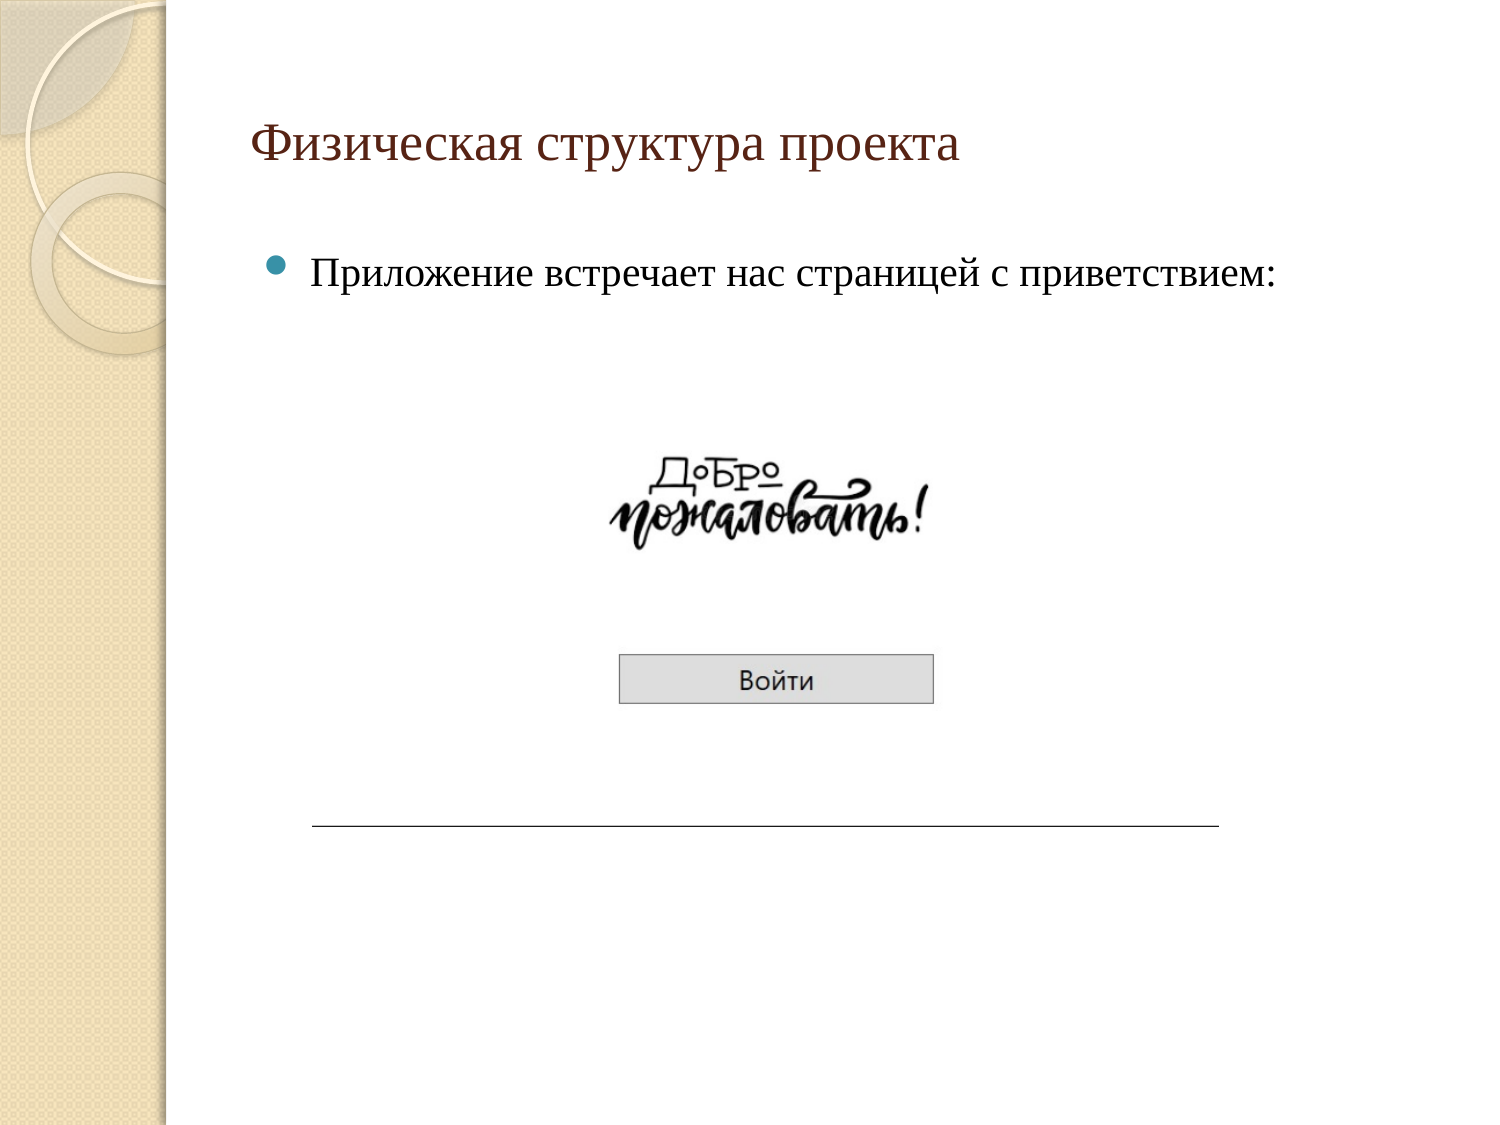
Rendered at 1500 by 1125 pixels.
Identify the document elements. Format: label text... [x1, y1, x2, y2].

title Физическая структура проекта [235, 45, 1466, 233]
picture [312, 349, 1219, 827]
list Приложение встречает нас страницей с приветствием: [235, 237, 1466, 1025]
